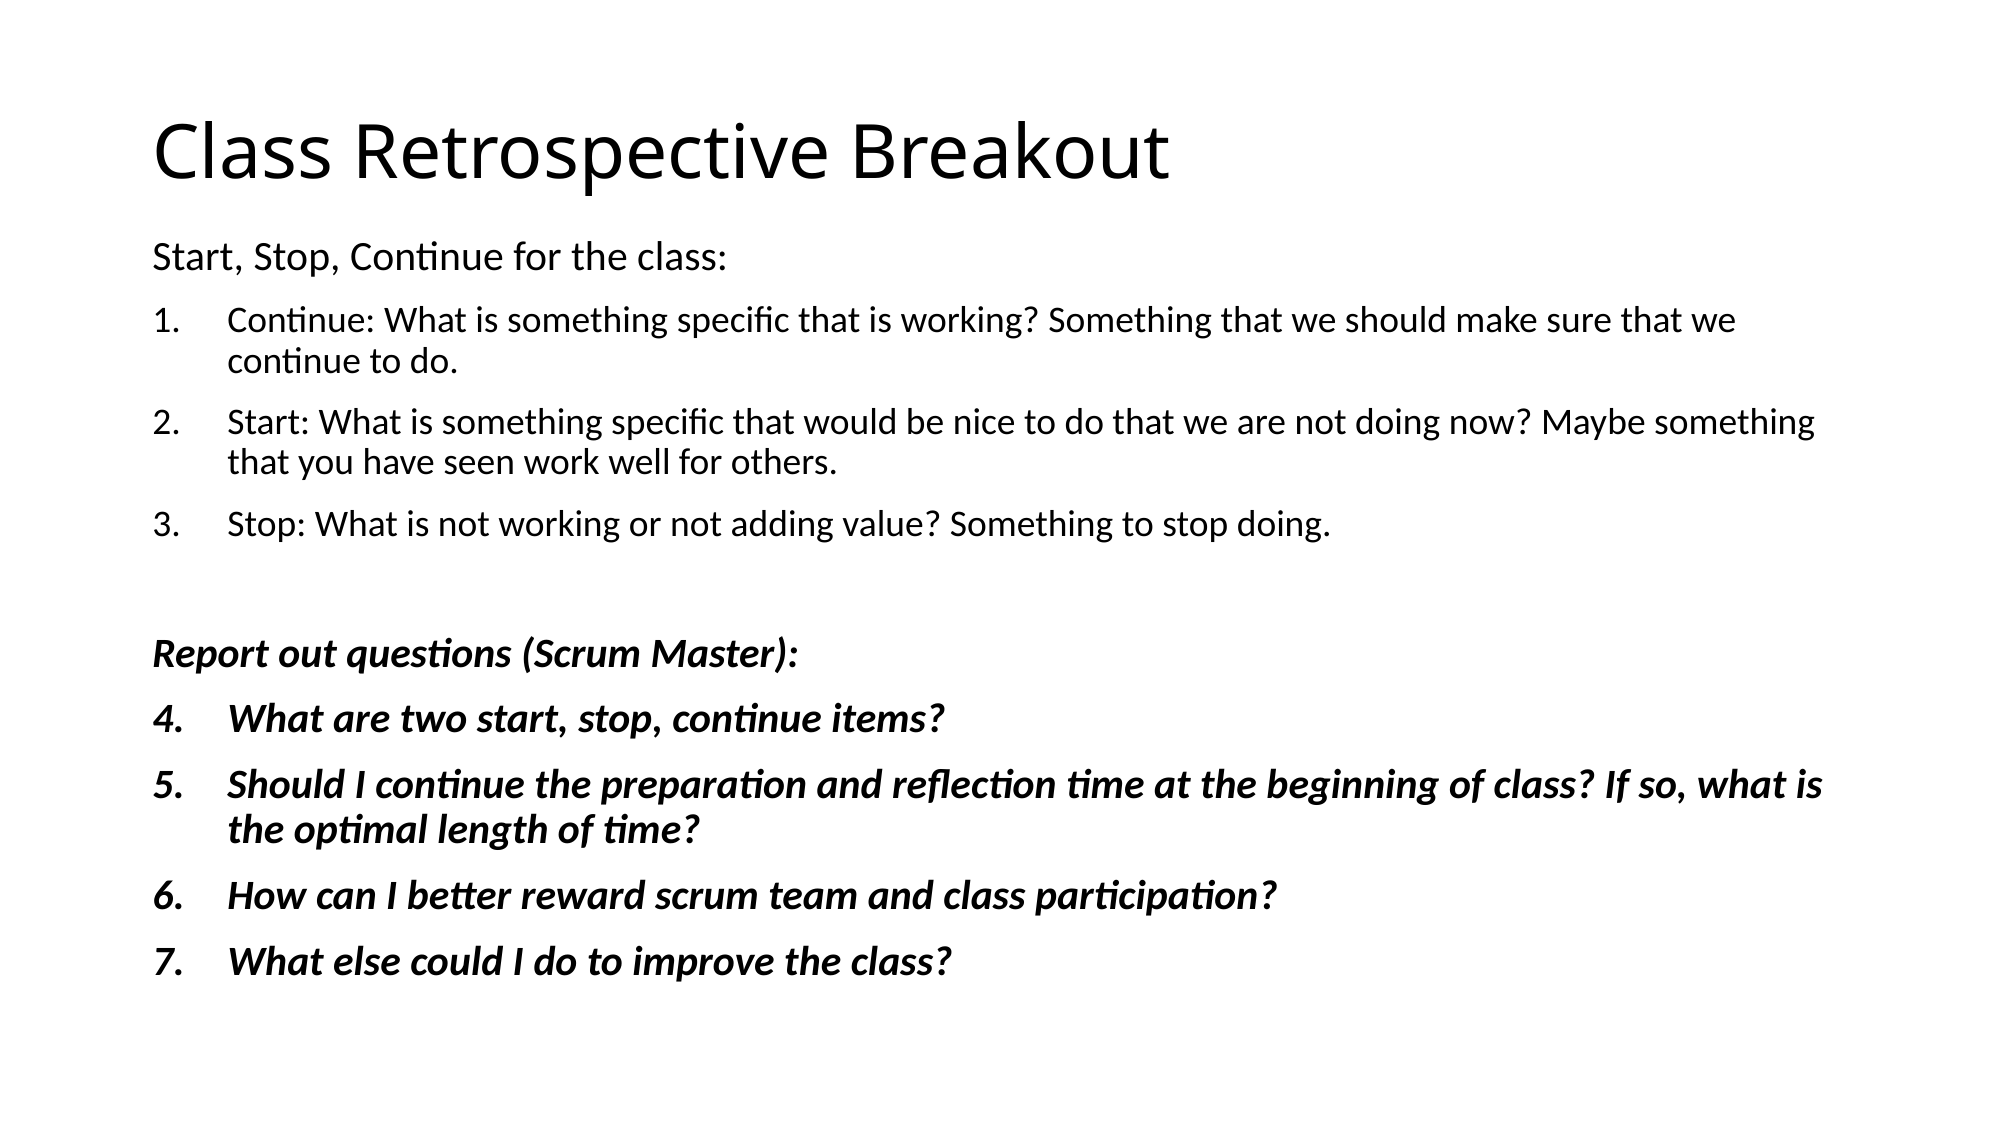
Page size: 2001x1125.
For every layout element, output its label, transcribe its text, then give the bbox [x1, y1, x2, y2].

list Start, Stop, Continue for the class: Continue: What is something specific that is working? Something that we should make sure that we continue to do. Start: What is something specific that would be nice to do that we are not doing now? Maybe something that you have seen work well for others. Stop: What is not working or not adding value? Something to stop doing. Report out questions (Scrum Master): What are two start, stop, continue items? Should I continue the preparation and reflection time at the beginning of class? If so, what is the optimal length of time? How can I better reward scrum team and class participation? What else could I do to improve the class? [137, 226, 1863, 1032]
title Class Retrospective Breakout [137, 92, 1863, 215]
